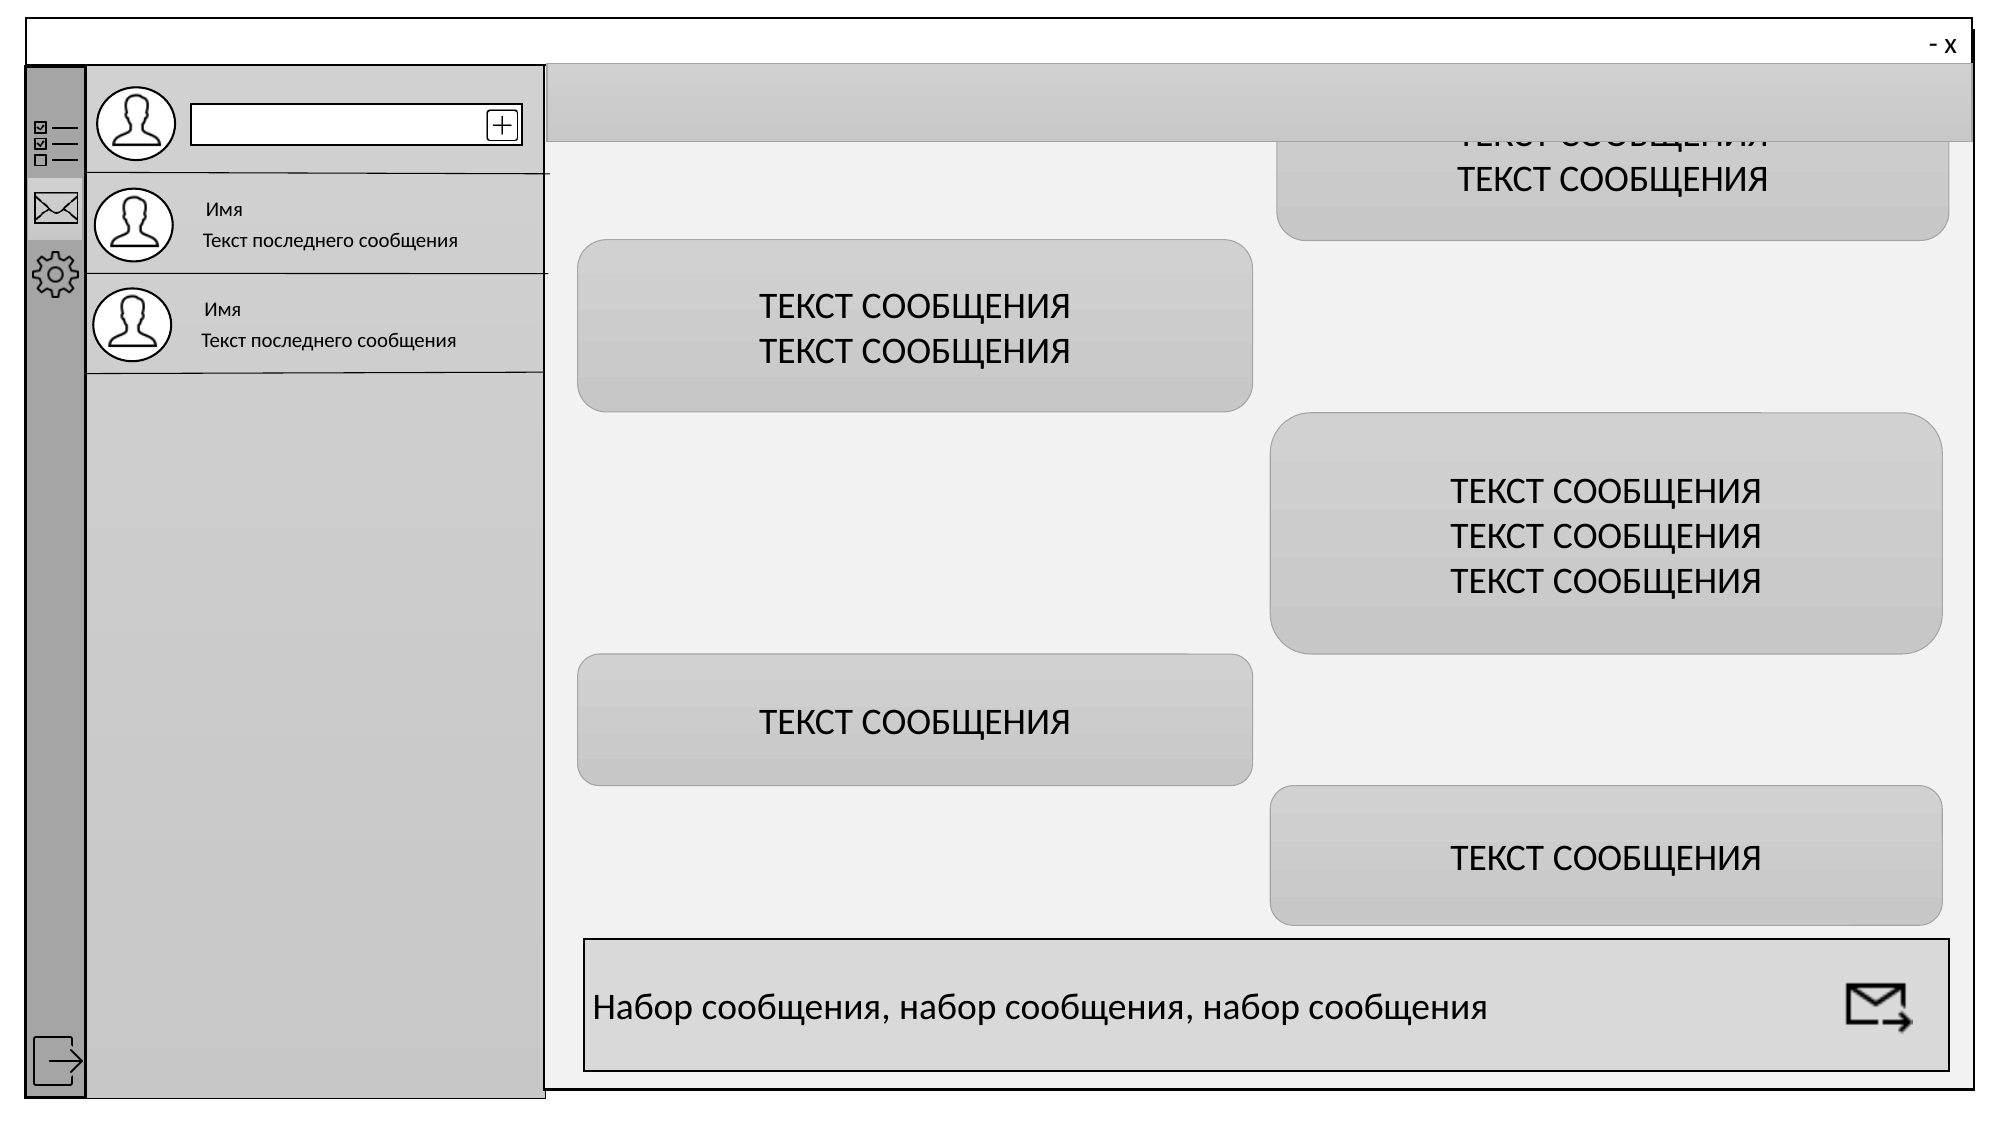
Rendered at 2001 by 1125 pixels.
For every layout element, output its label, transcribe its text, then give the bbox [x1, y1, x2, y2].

picture [483, 106, 521, 144]
text_box [87, 66, 543, 172]
text_box Текст последнего сообщения [186, 319, 483, 360]
picture [105, 90, 166, 151]
text_box ТЕКСТ СООБЩЕНИЯ ТЕКСТ СООБЩЕНИЯ ТЕКСТ СООБЩЕНИЯ [1269, 412, 1943, 655]
text_box ТЕКСТ СООБЩЕНИЯ [577, 653, 1254, 787]
text_box ТЕКСТ СООБЩЕНИЯ [1269, 785, 1943, 926]
text_box [87, 174, 543, 273]
text_box [92, 301, 101, 349]
text_box Имя [189, 280, 497, 330]
text_box Текст последнего сообщения [188, 219, 484, 260]
text_box [27, 177, 84, 241]
picture [101, 291, 162, 352]
text_box [24, 65, 87, 1099]
text_box ТЕКСТ СООБЩЕНИЯ ТЕКСТ СООБЩЕНИЯ [1276, 142, 1950, 242]
text_box ТЕКСТ СООБЩЕНИЯ ТЕКСТ СООБЩЕНИЯ [577, 239, 1254, 413]
text_box [106, 252, 162, 263]
text_box [166, 98, 177, 149]
text_box [115, 287, 150, 291]
text_box [190, 103, 523, 146]
text_box - x [25, 17, 1973, 66]
text_box [543, 29, 1975, 1091]
text_box Имя [191, 180, 499, 231]
text_box [162, 299, 173, 350]
picture [1840, 968, 1913, 1041]
text_box [87, 374, 546, 1099]
text_box [118, 86, 154, 90]
picture [34, 121, 78, 166]
picture [103, 192, 164, 252]
text_box [87, 274, 543, 372]
text_box [546, 63, 1973, 142]
picture [33, 185, 78, 230]
text_box [96, 100, 105, 148]
text_box [108, 151, 164, 162]
text_box [93, 201, 103, 249]
text_box [583, 938, 1950, 1072]
text_box [114, 187, 153, 192]
text_box [164, 200, 174, 250]
text_box [104, 352, 160, 363]
picture [33, 1036, 83, 1086]
text_box Набор сообщения, набор сообщения, набор сообщения [577, 975, 1868, 1080]
picture [30, 249, 81, 300]
